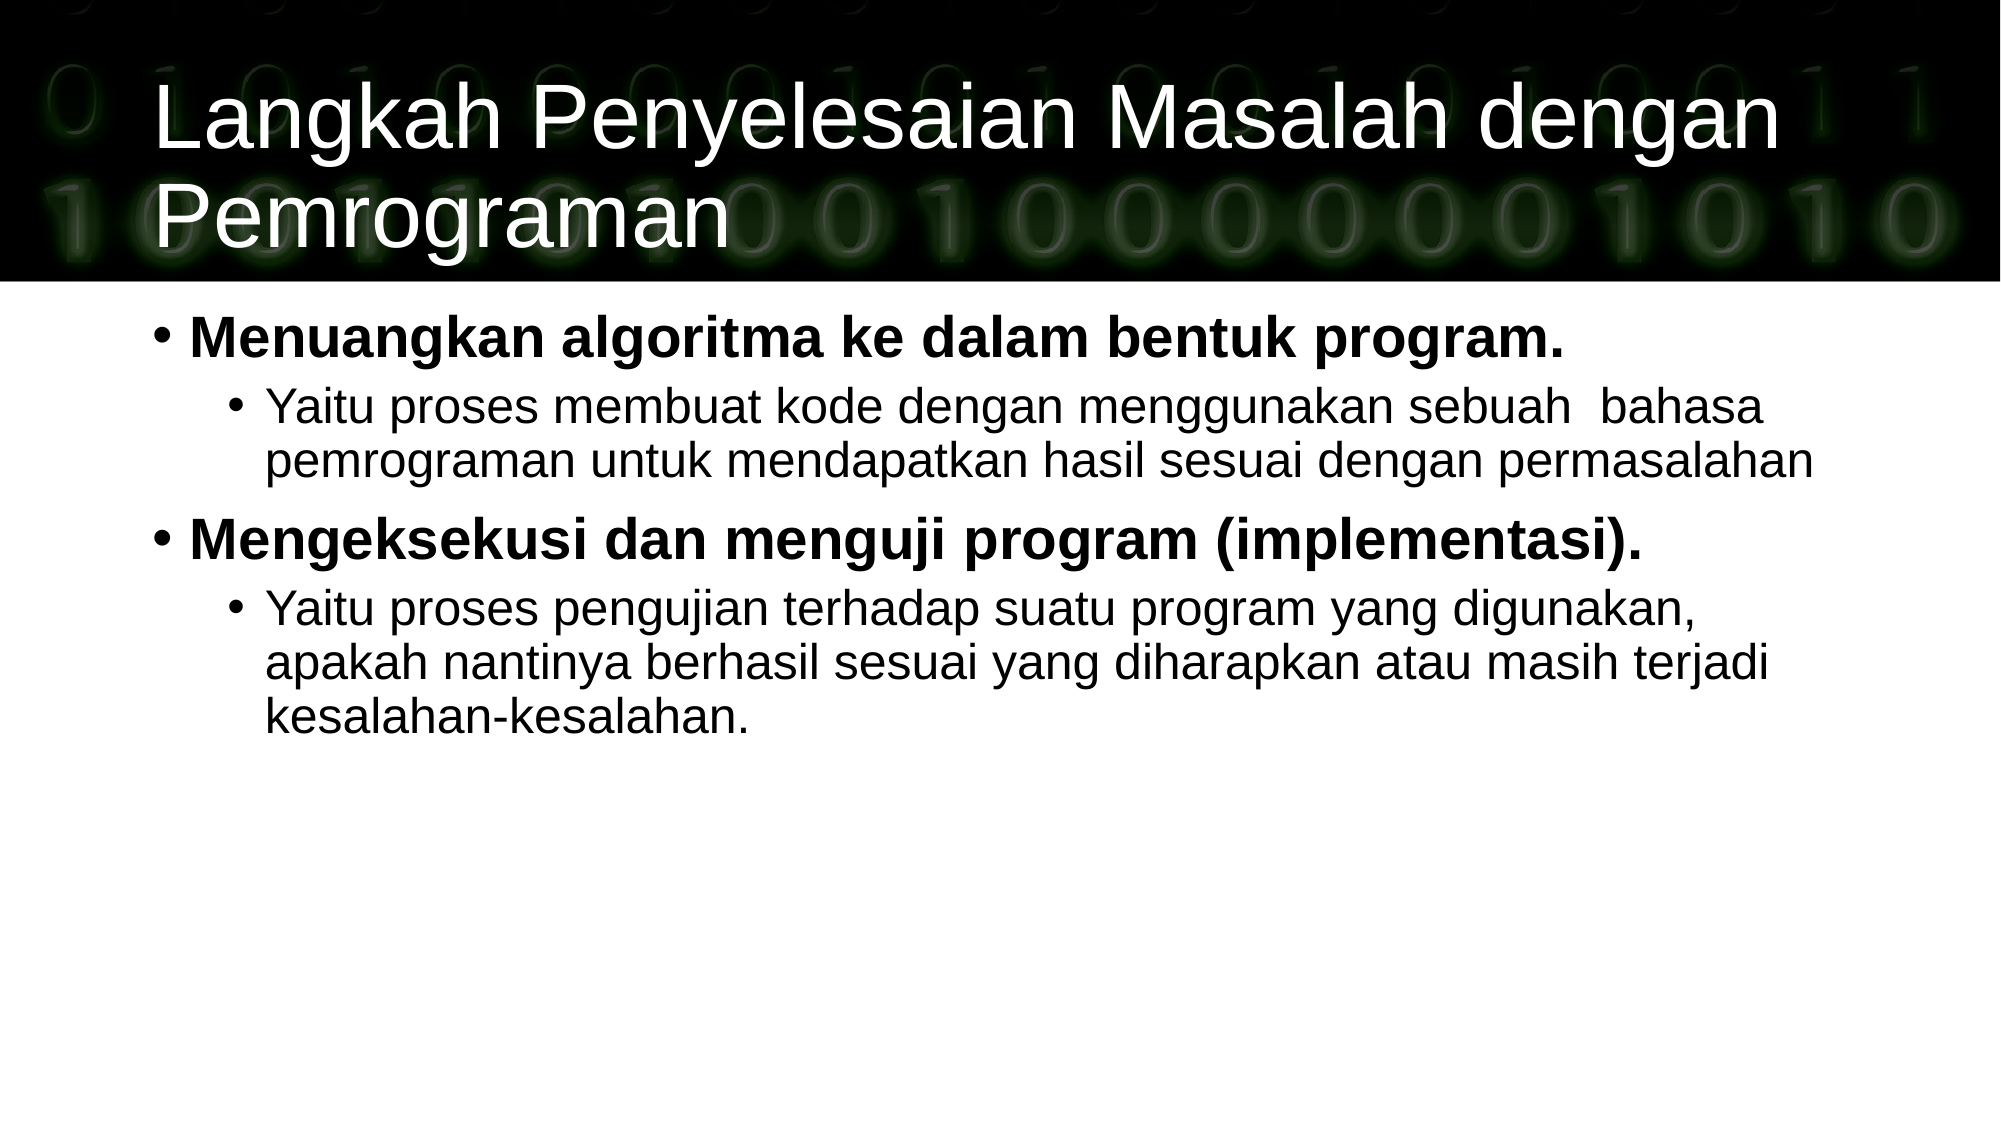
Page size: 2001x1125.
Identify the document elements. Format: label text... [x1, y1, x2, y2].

title Langkah Penyelesaian Masalah dengan Pemrograman [137, 59, 1863, 278]
list Menuangkan algoritma ke dalam bentuk program. Yaitu proses membuat kode dengan menggunakan sebuah bahasa pemrograman untuk mendapatkan hasil sesuai dengan permasalahan Mengeksekusi dan menguji program (implementasi). Yaitu proses pengujian terhadap suatu program yang digunakan, apakah nantinya berhasil sesuai yang diharapkan atau masih terjadi kesalahan-kesalahan. [137, 299, 1863, 1014]
picture [0, 0, 2001, 1125]
